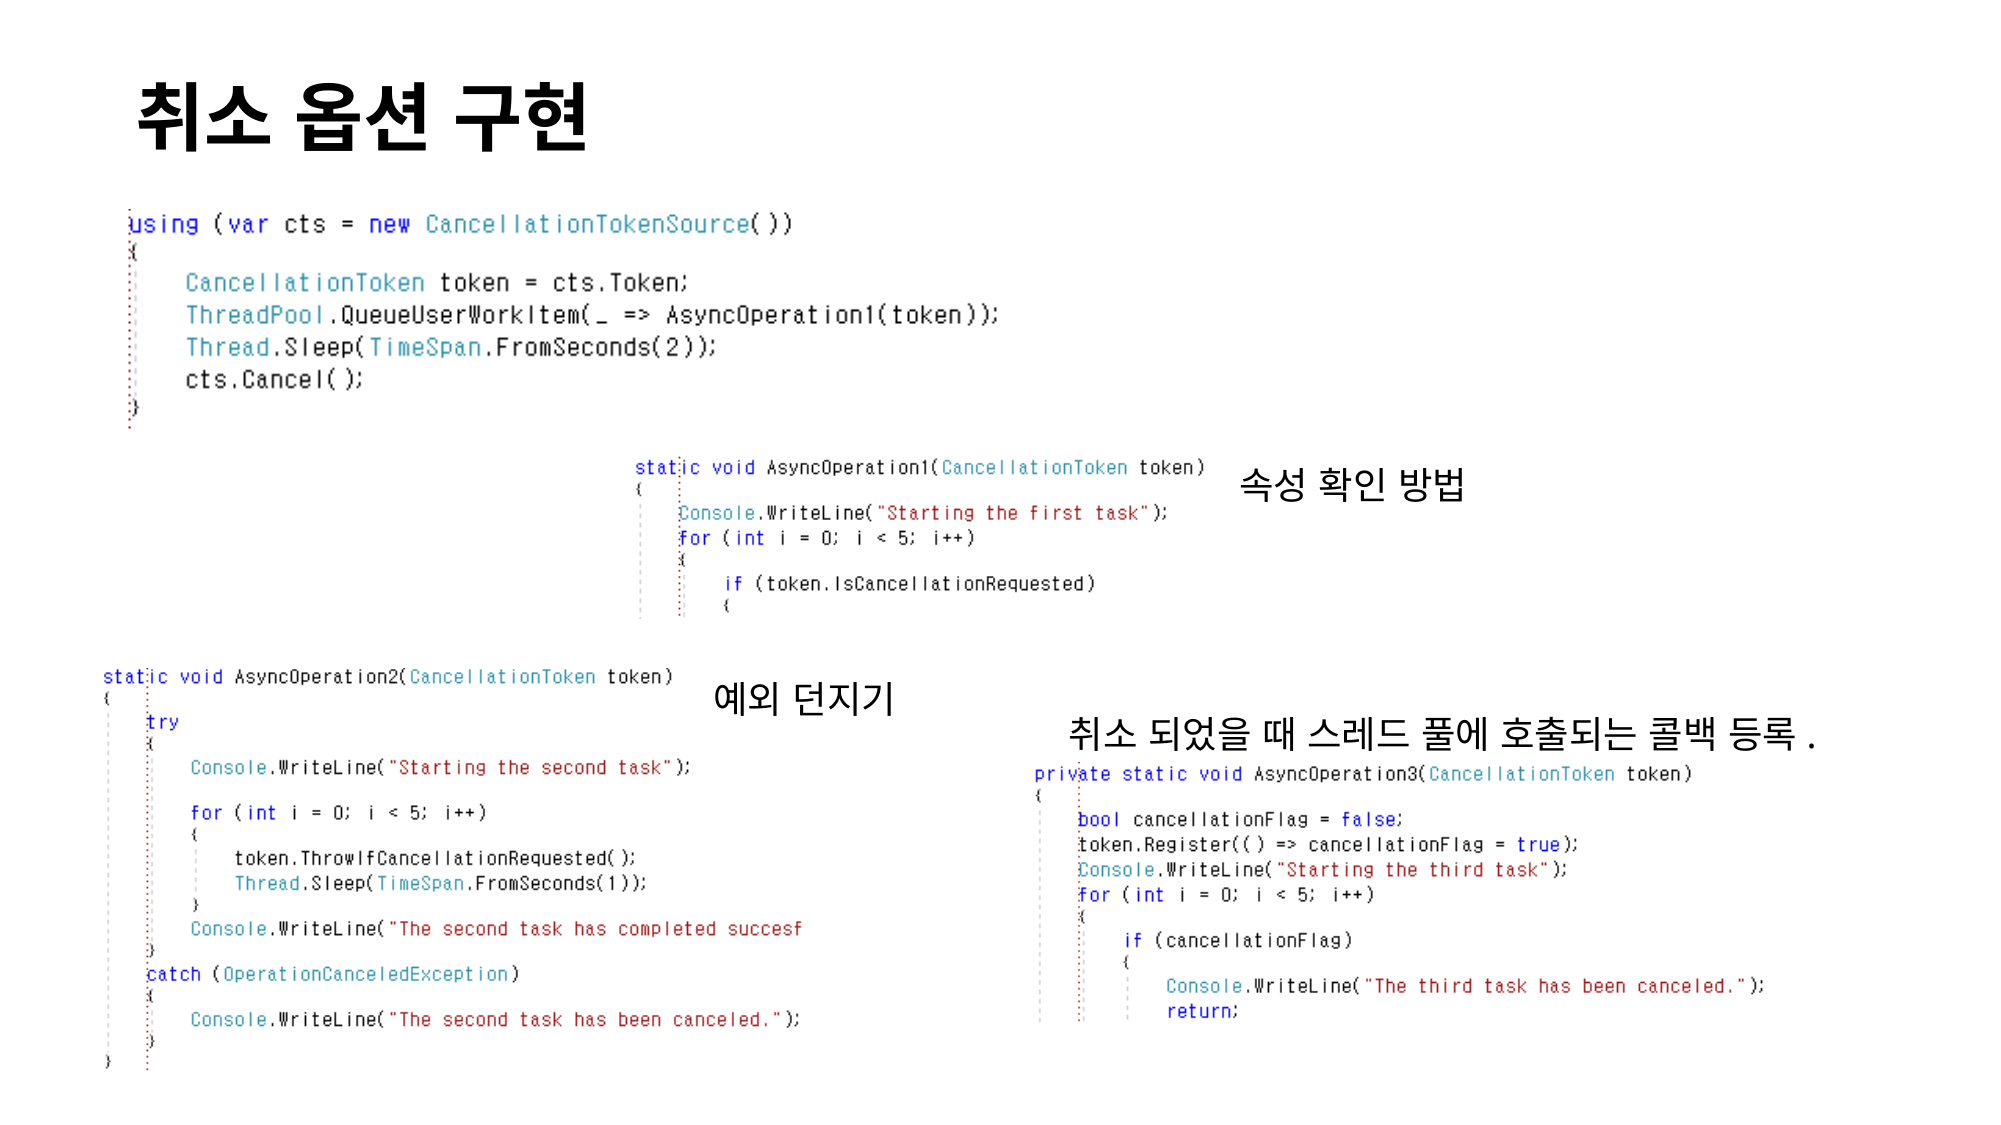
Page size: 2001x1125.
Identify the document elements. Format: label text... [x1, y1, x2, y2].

picture [632, 454, 1316, 619]
text_box 예외 던지기 [806, 668, 912, 729]
text_box 속성 확인 방법 [1316, 454, 1483, 515]
text_box 취소 옵션 구현 [120, 63, 607, 168]
text_box 취소 되었을 때 스레드 풀에 호출되는 콜백 등록. [1053, 704, 1832, 764]
picture [1030, 762, 1772, 1026]
picture [103, 668, 806, 1075]
picture [117, 209, 1017, 435]
